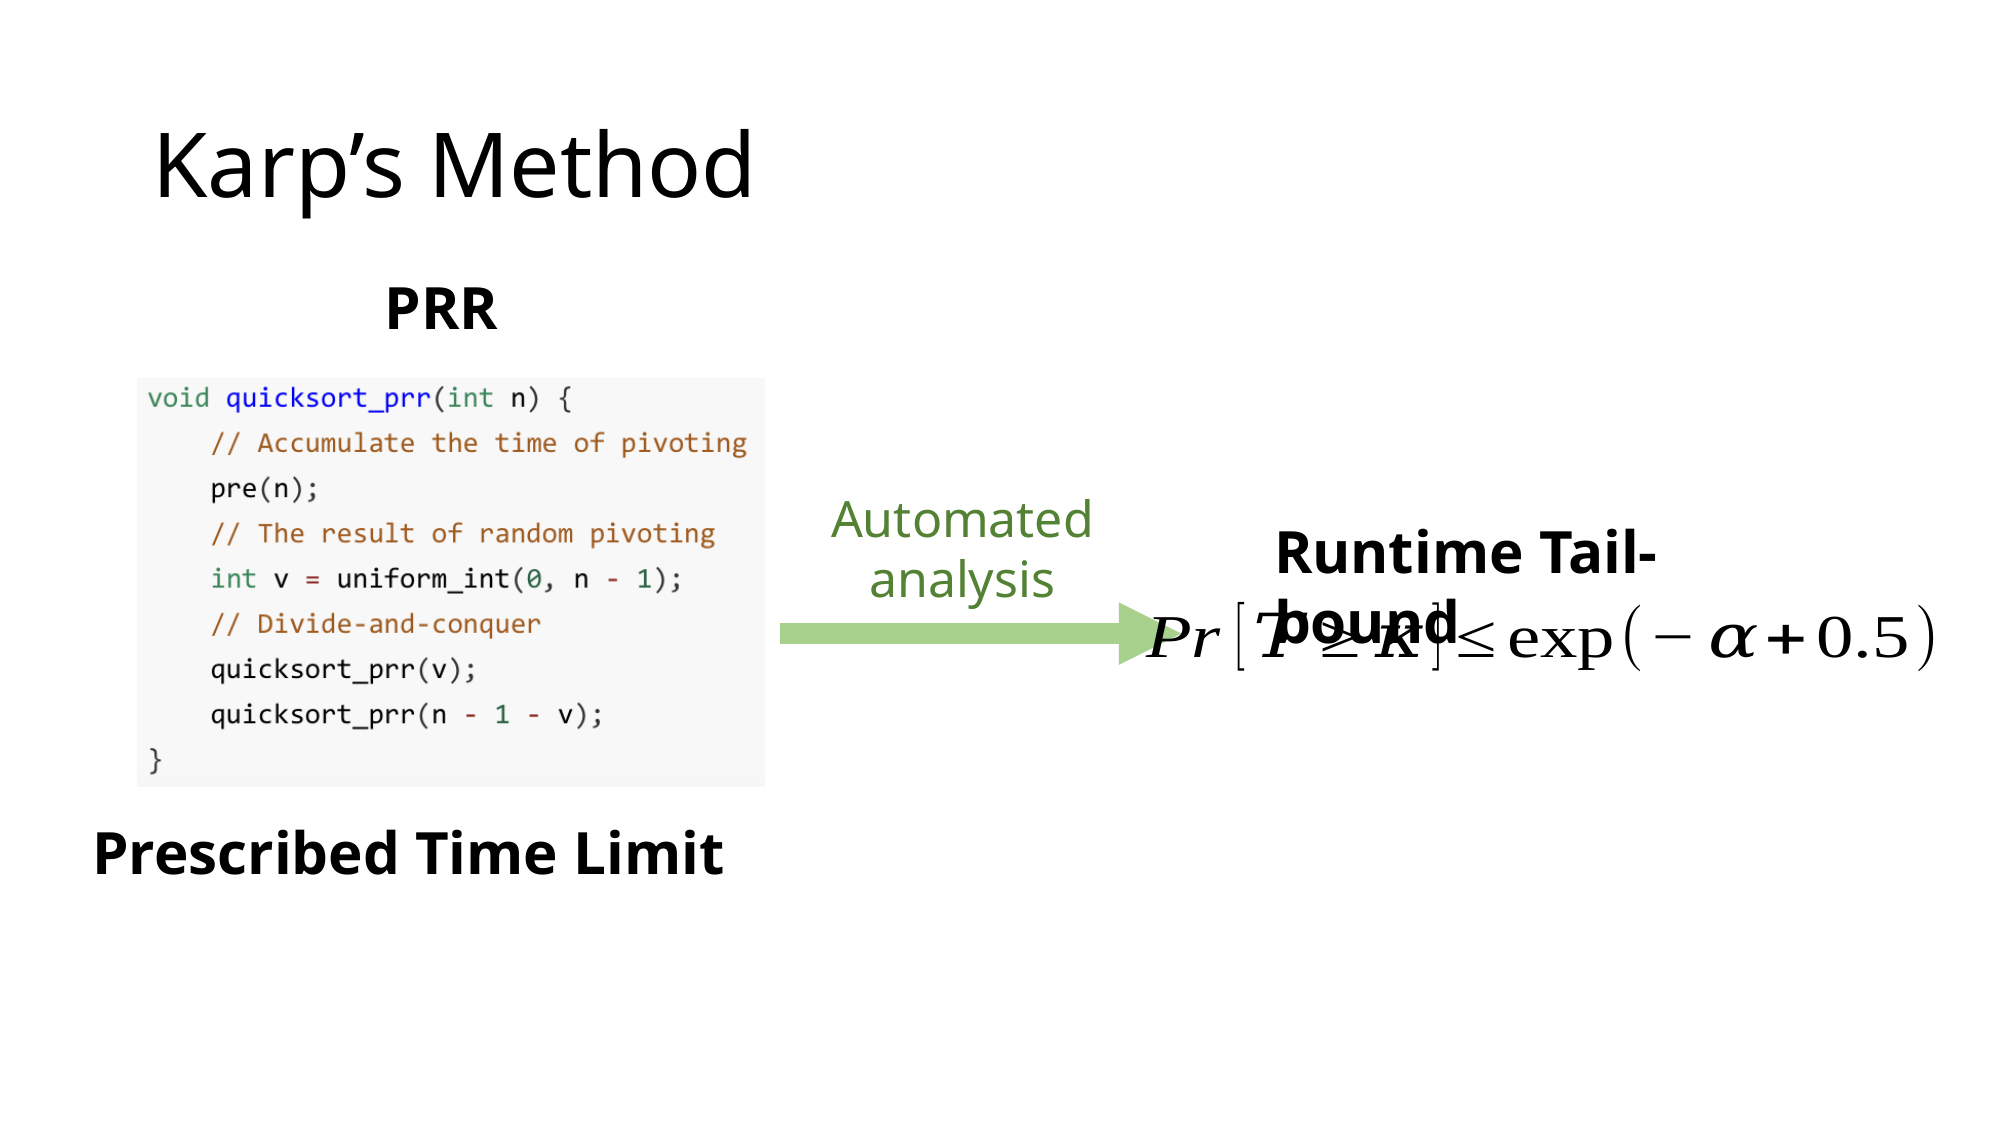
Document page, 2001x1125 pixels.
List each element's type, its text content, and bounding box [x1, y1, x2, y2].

title Karp’s Method [137, 59, 1863, 278]
text_box Automated analysis [779, 480, 1145, 616]
text_box Runtime Tail-bound [1259, 507, 1781, 663]
picture [137, 378, 765, 787]
text_box PRR [369, 264, 532, 349]
